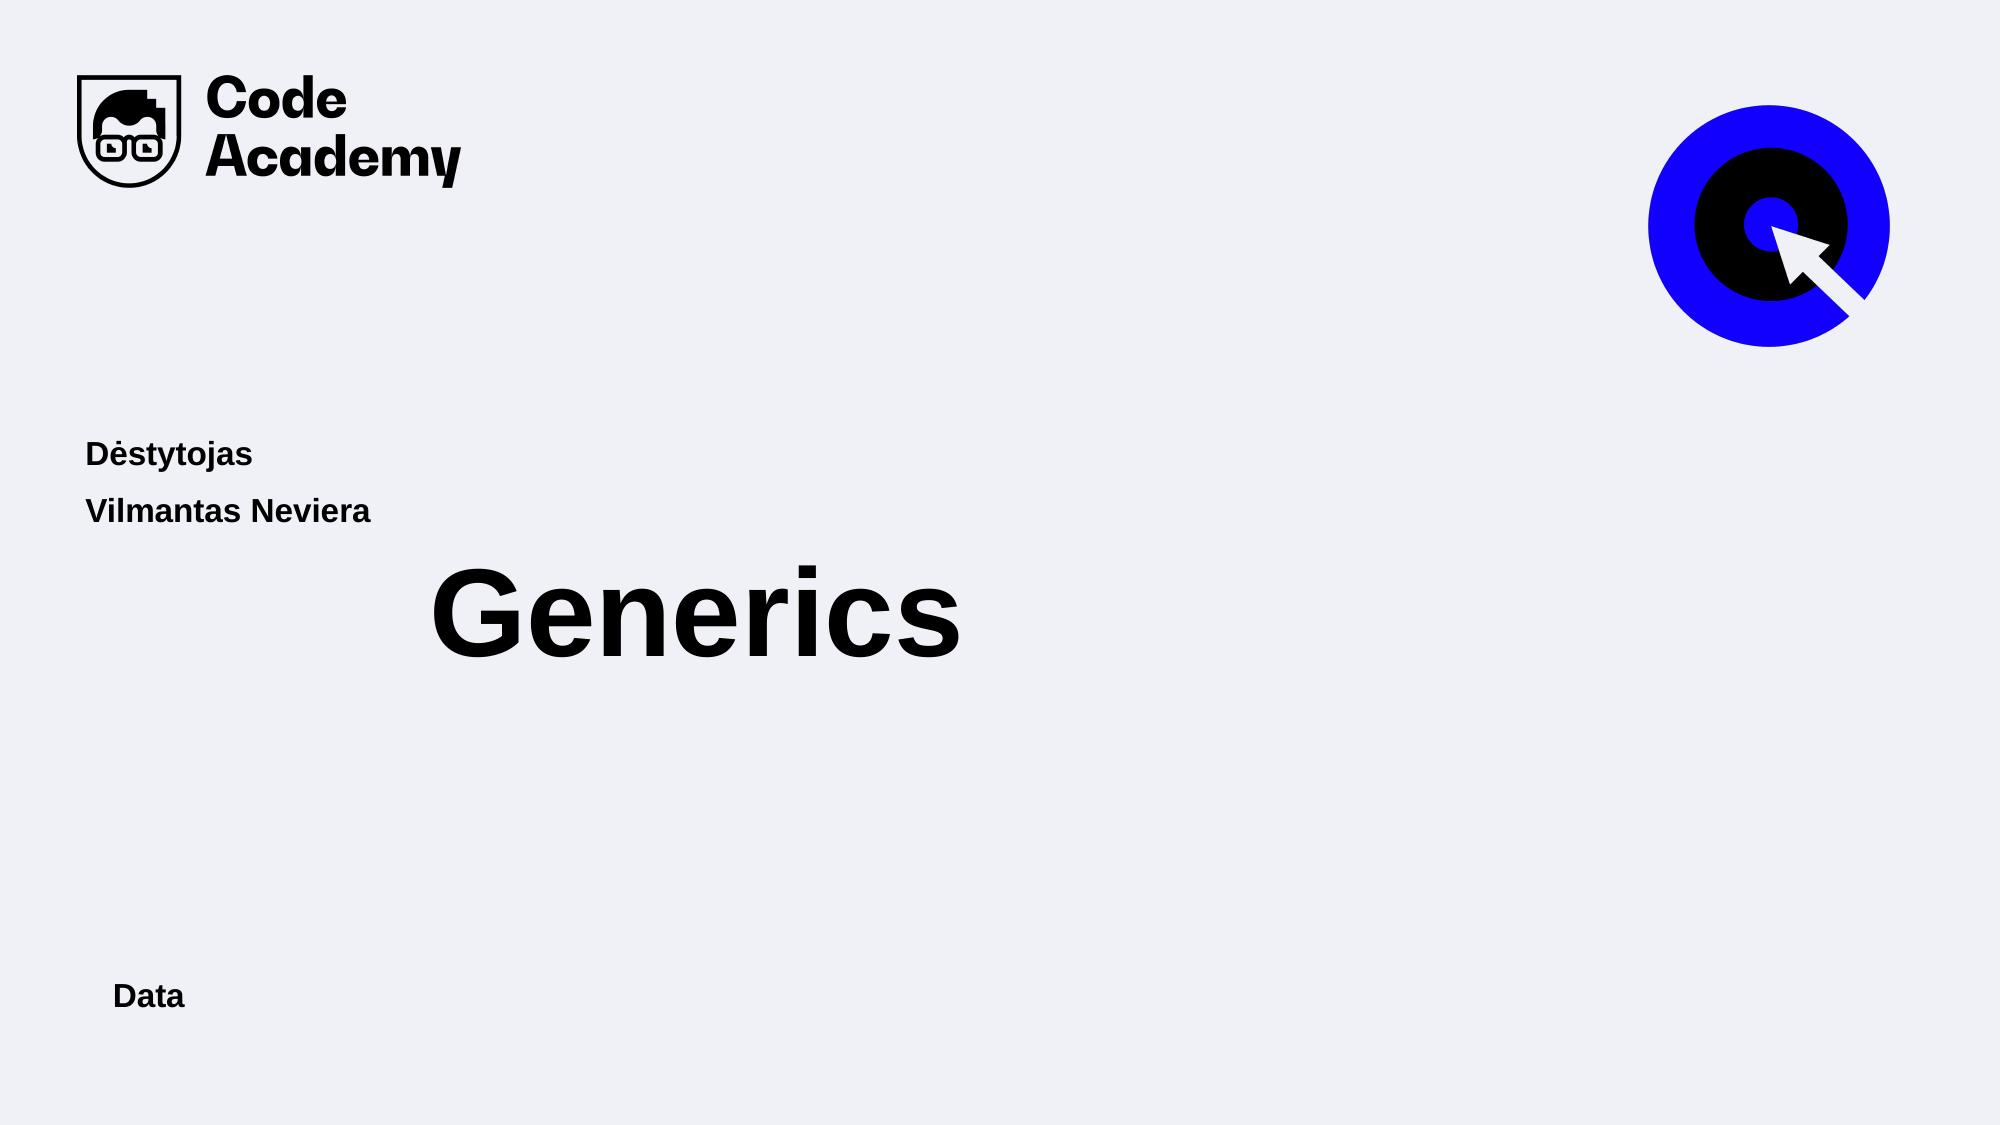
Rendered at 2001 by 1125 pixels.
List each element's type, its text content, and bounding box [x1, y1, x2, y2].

picture [1618, 74, 1920, 377]
picture [77, 75, 461, 188]
title Generics [421, 541, 1579, 933]
text_box Data [105, 966, 478, 1022]
list Dėstytojas Vilmantas Neviera [77, 429, 461, 822]
